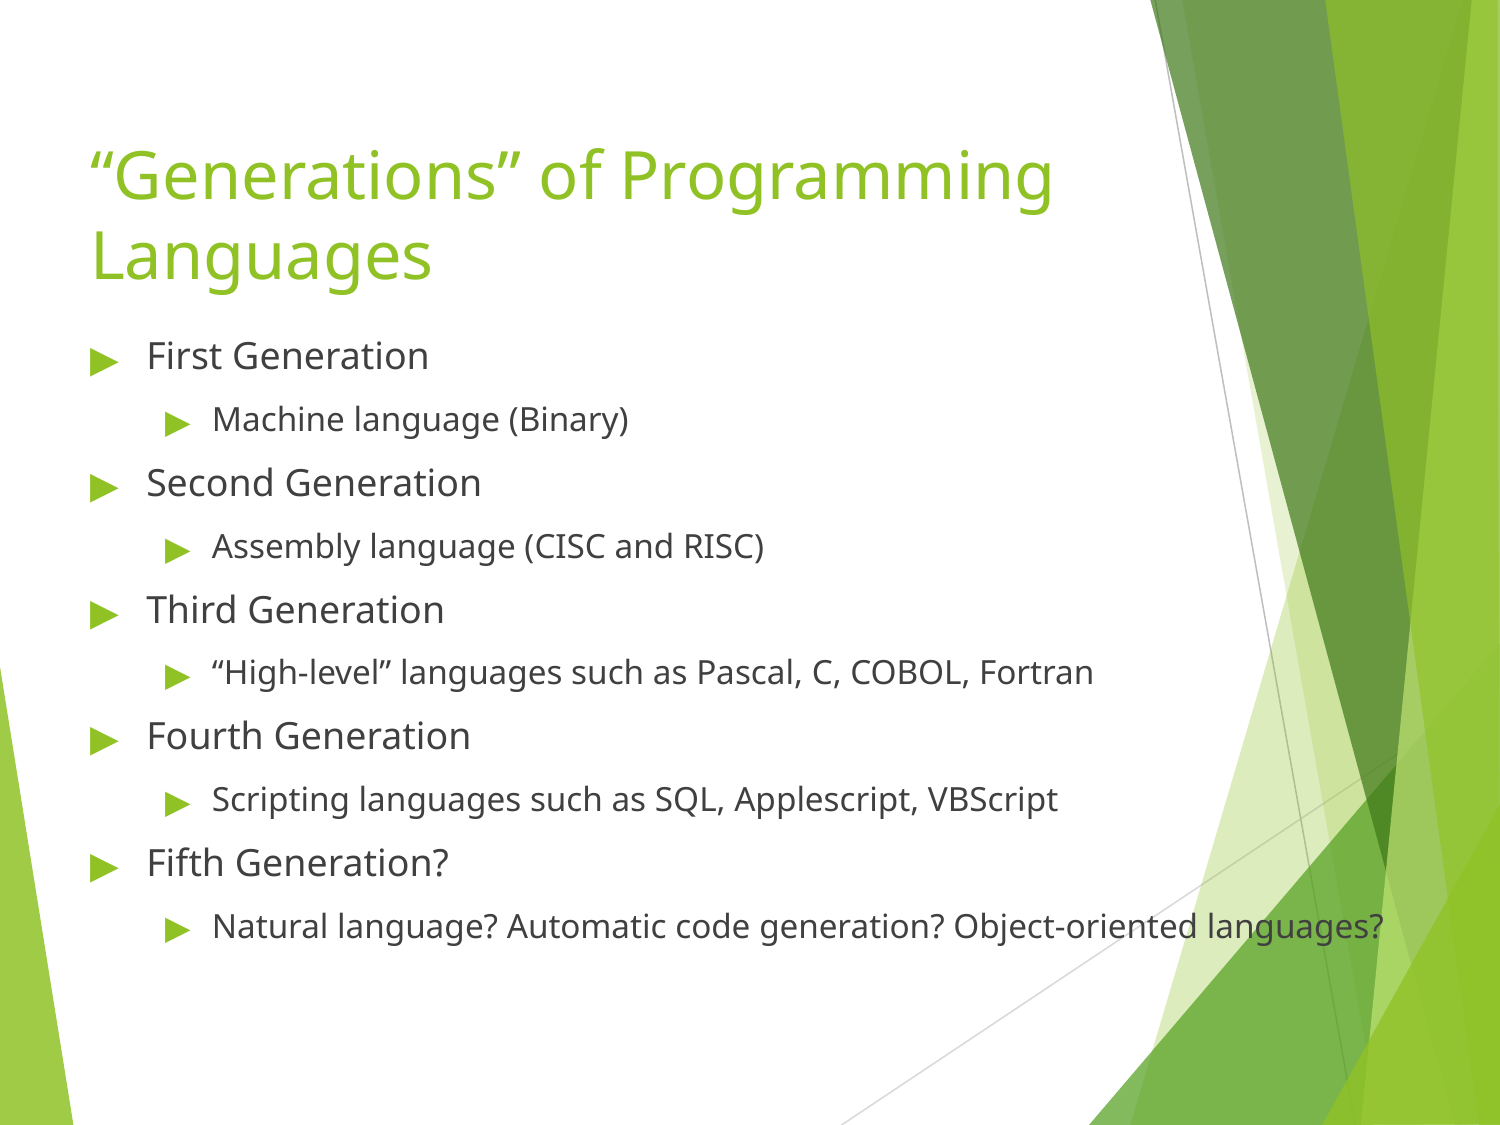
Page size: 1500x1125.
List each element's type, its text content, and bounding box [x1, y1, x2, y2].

title “Generations” of Programming Languages [75, 125, 1463, 313]
list First Generation Machine language (Binary) Second Generation Assembly language (CISC and RISC) Third Generation “High-level” languages such as Pascal, C, COBOL, Fortran Fourth Generation Scripting languages such as SQL, Applescript, VBScript Fifth Generation? Natural language? Automatic code generation? Object-oriented languages? [75, 324, 1425, 1050]
